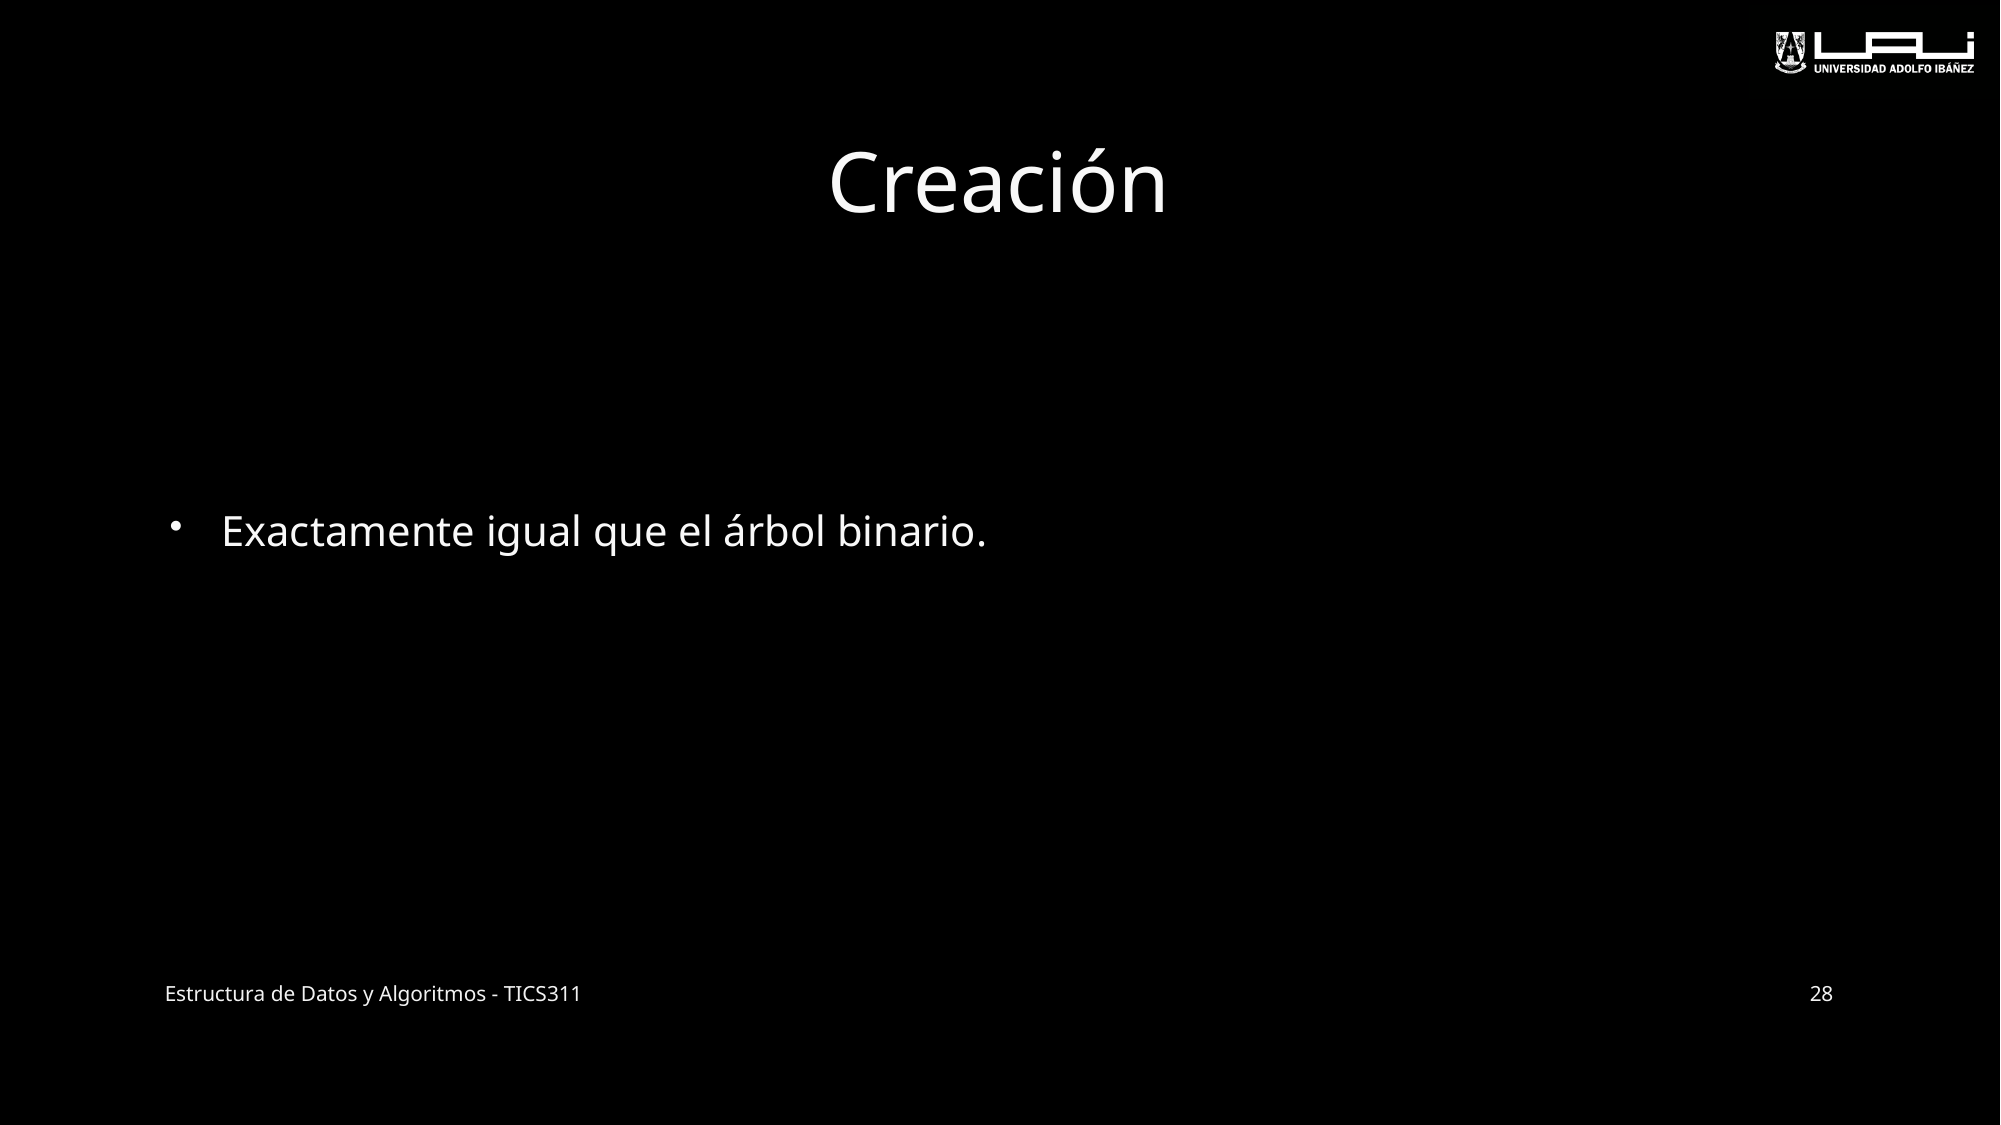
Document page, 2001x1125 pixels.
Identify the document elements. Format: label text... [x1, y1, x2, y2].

footer Estructura de Datos y Algoritmos - TICS311 [149, 965, 1245, 1025]
list Exactamente igual que el árbol binario. [149, 284, 1849, 950]
title Creación [149, 99, 1849, 260]
slide_number 28 [1724, 965, 1849, 1025]
picture [1748, 5, 2000, 100]
